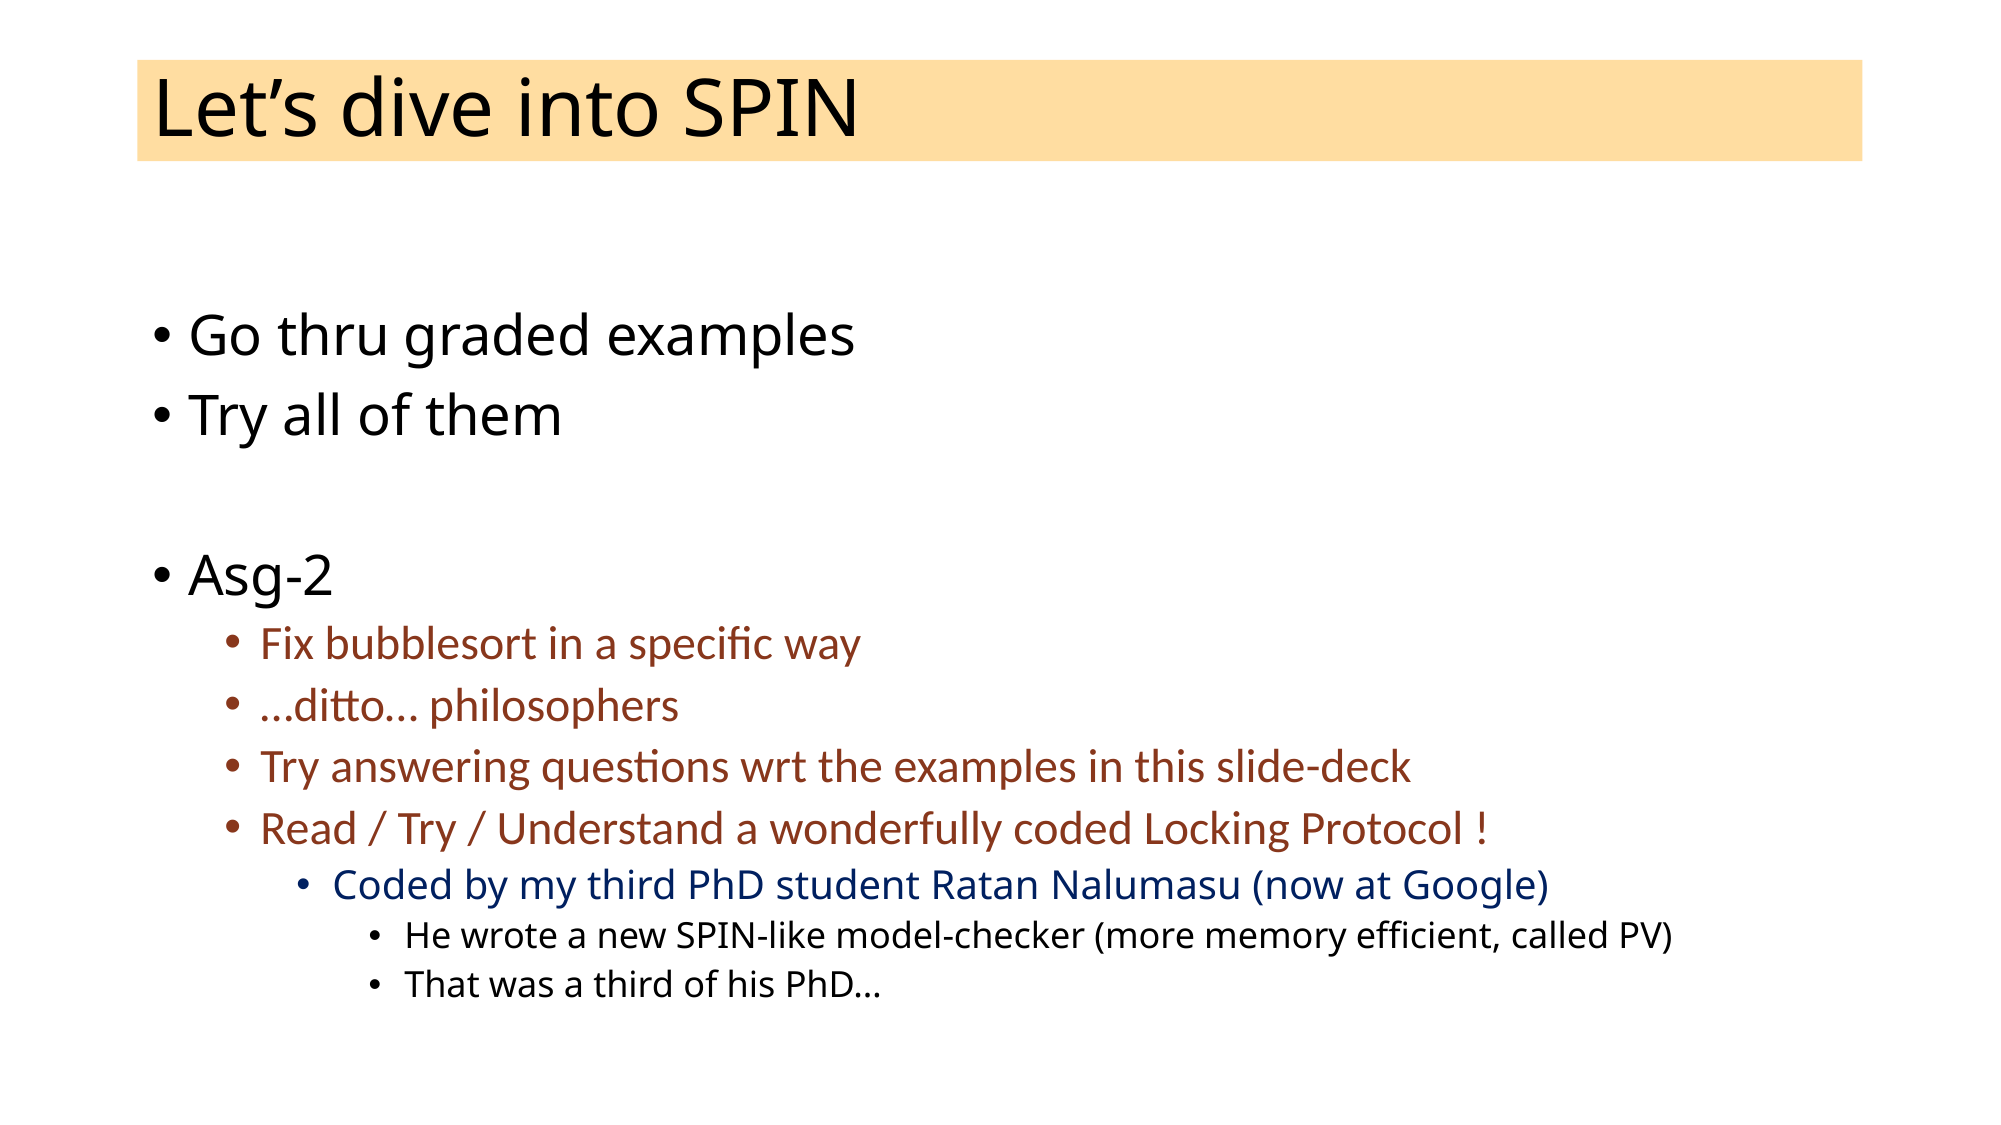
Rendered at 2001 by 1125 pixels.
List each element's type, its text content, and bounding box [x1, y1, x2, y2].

title Let’s dive into SPIN [137, 59, 1863, 162]
list Go thru graded examples Try all of them Asg-2 Fix bubblesort in a specific way …ditto… philosophers Try answering questions wrt the examples in this slide-deck Read / Try / Understand a wonderfully coded Locking Protocol ! Coded by my third PhD student Ratan Nalumasu (now at Google) He wrote a new SPIN-like model-checker (more memory efficient, called PV) That was a third of his PhD… [137, 299, 1863, 1014]
